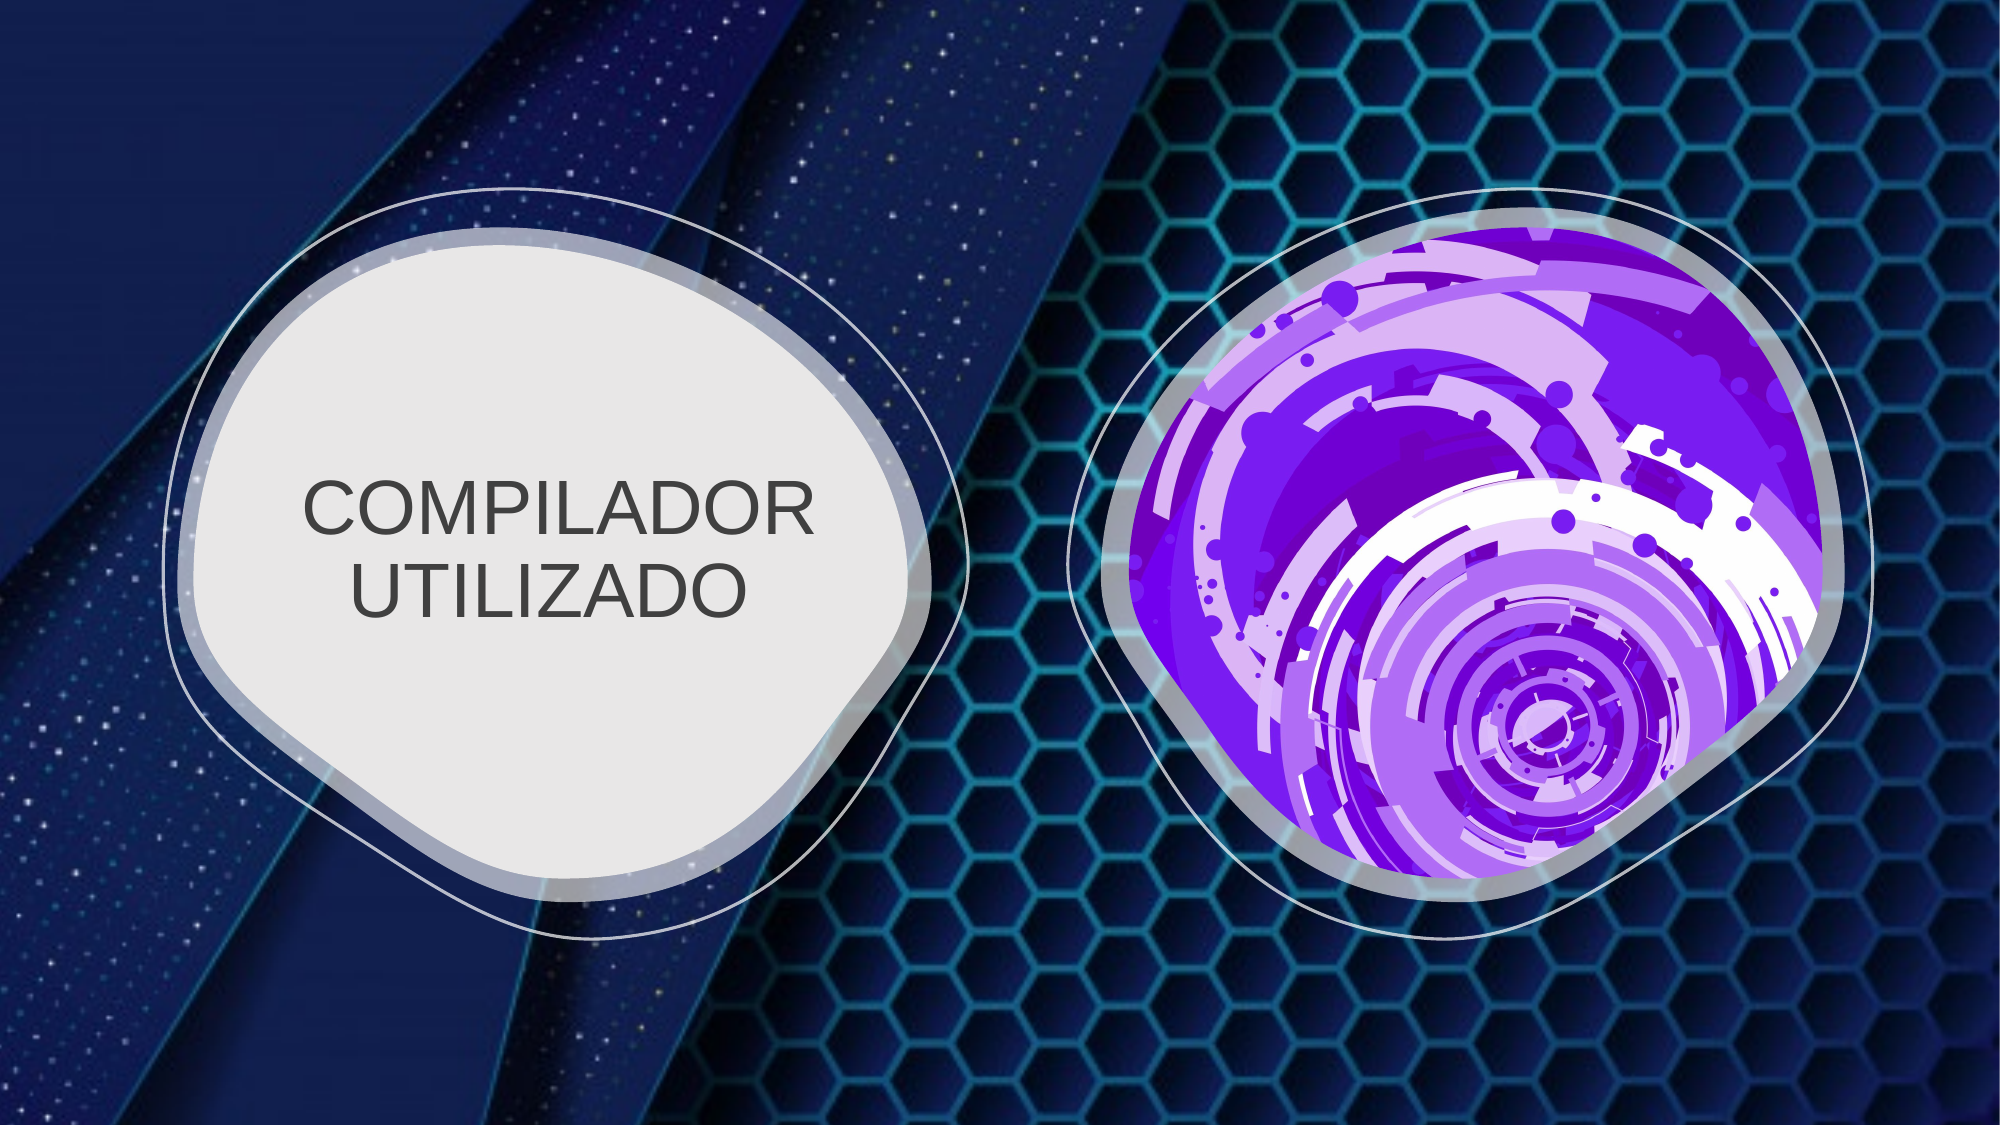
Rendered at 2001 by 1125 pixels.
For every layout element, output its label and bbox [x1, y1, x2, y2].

text_box [1068, 183, 1875, 941]
picture [0, 0, 2000, 1125]
